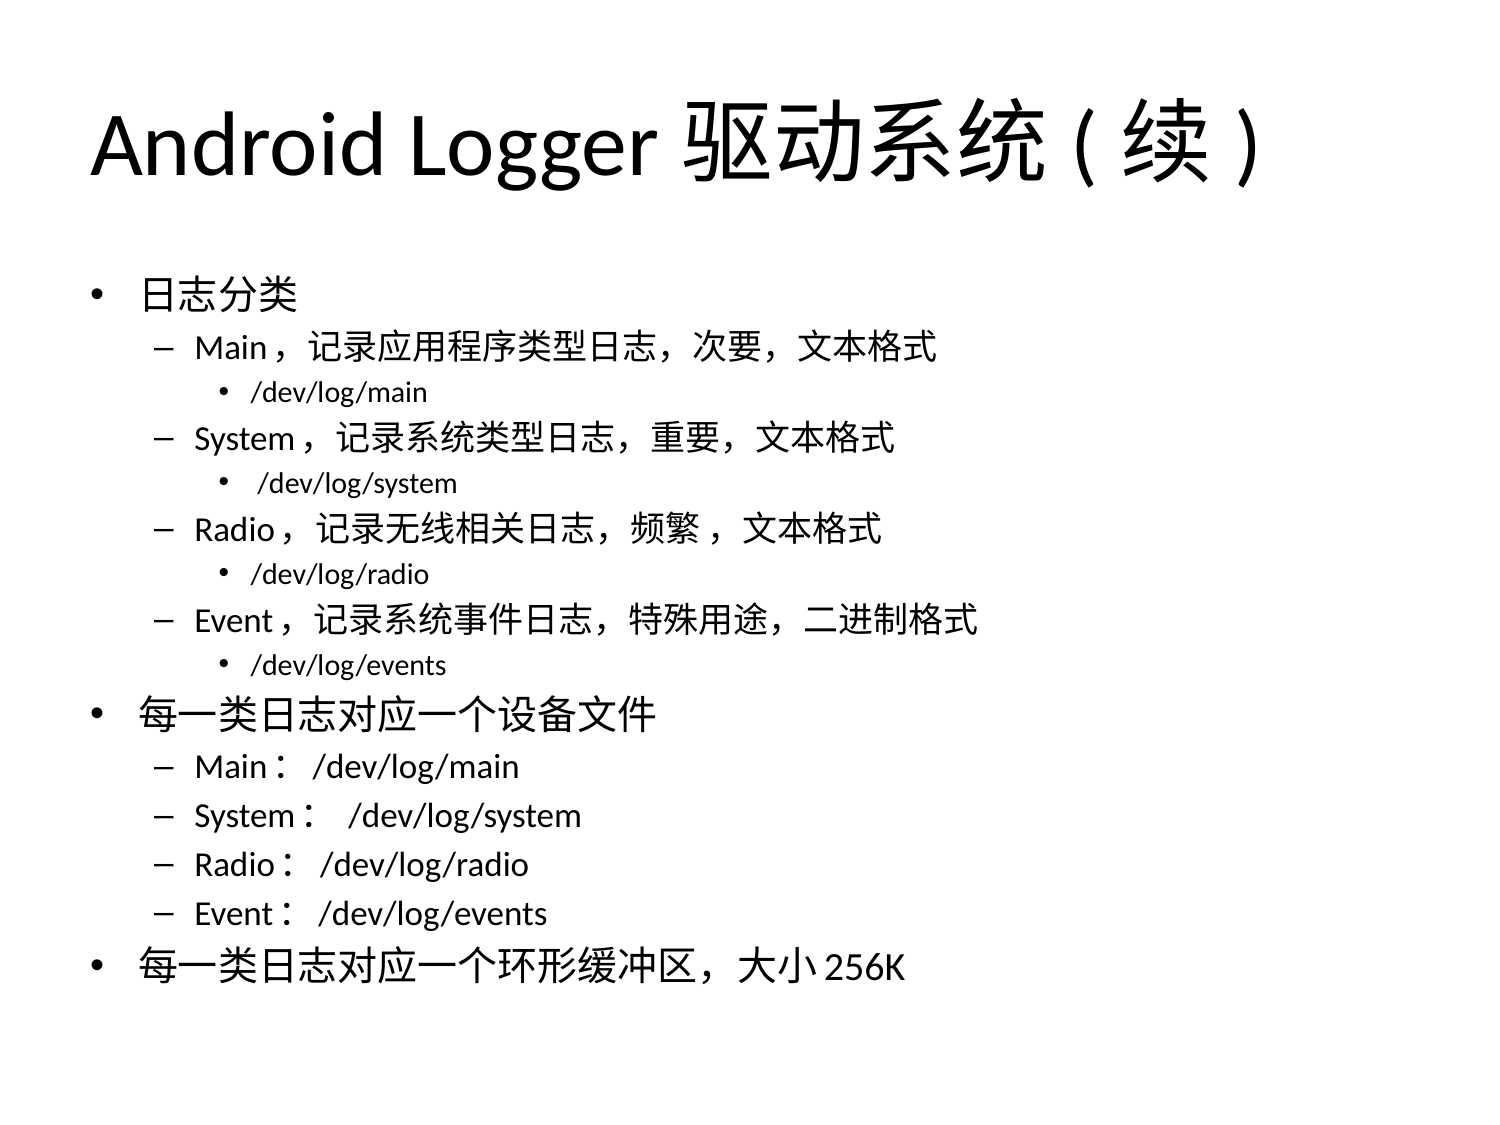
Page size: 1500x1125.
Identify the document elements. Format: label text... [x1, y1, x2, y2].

list 日志分类 Main，记录应用程序类型日志，次要，文本格式 /dev/log/main System，记录系统类型日志，重要，文本格式 /dev/log/system Radio，记录无线相关日志，频繁 ，文本格式 /dev/log/radio Event，记录系统事件日志，特殊用途，二进制格式 /dev/log/events 每一类日志对应一个设备文件 Main：/dev/log/main System： /dev/log/system Radio：/dev/log/radio Event：/dev/log/events 每一类日志对应一个环形缓冲区，大小256K [75, 262, 1425, 1005]
title Android Logger驱动系统(续) [75, 45, 1425, 233]
